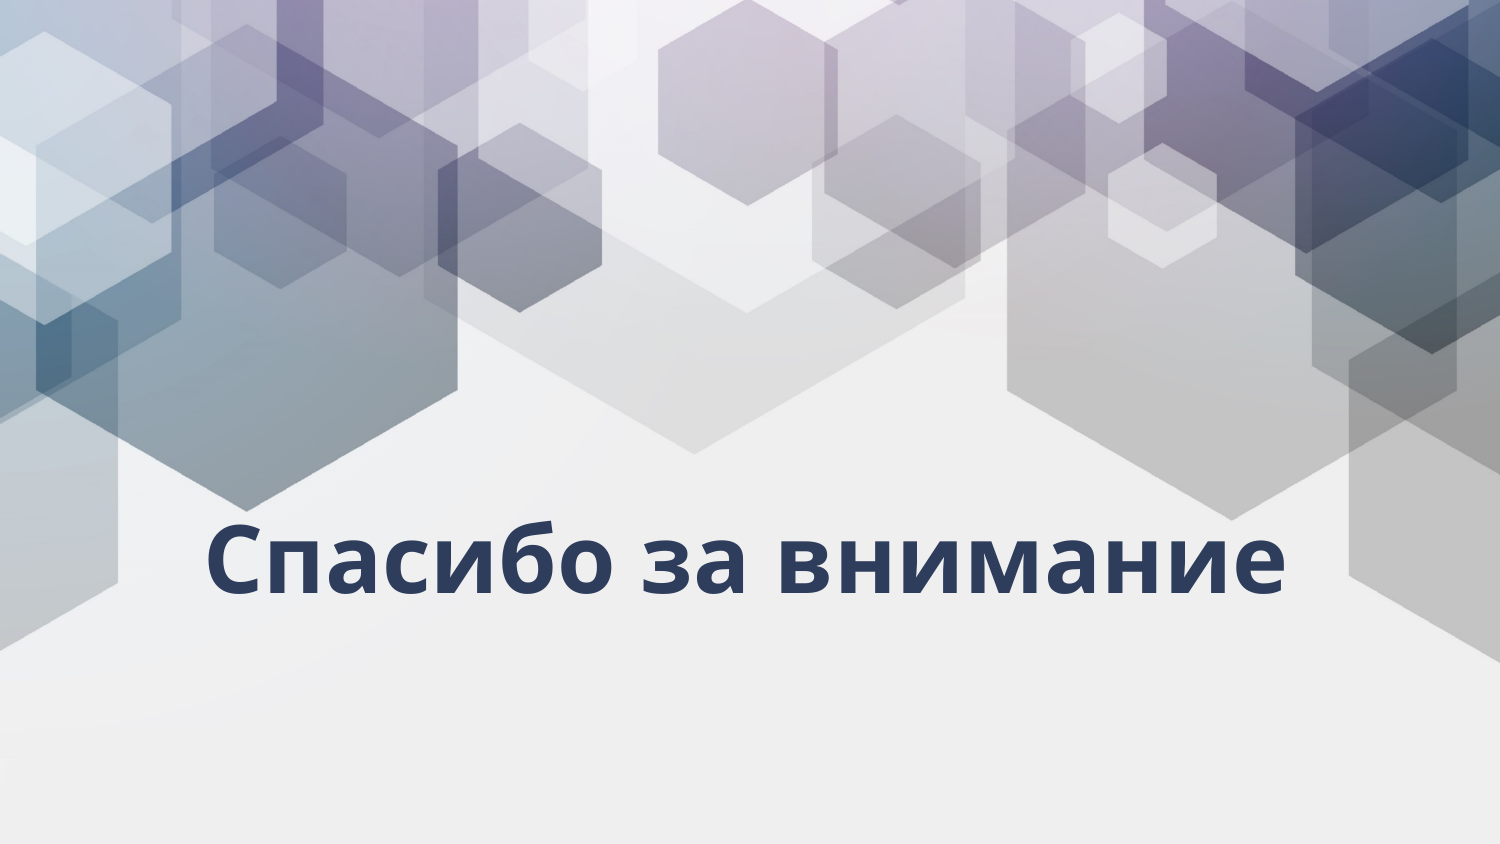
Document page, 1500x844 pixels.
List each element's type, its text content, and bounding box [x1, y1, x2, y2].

picture [0, 0, 1500, 844]
title Спасибо за внимание [183, 433, 1308, 620]
